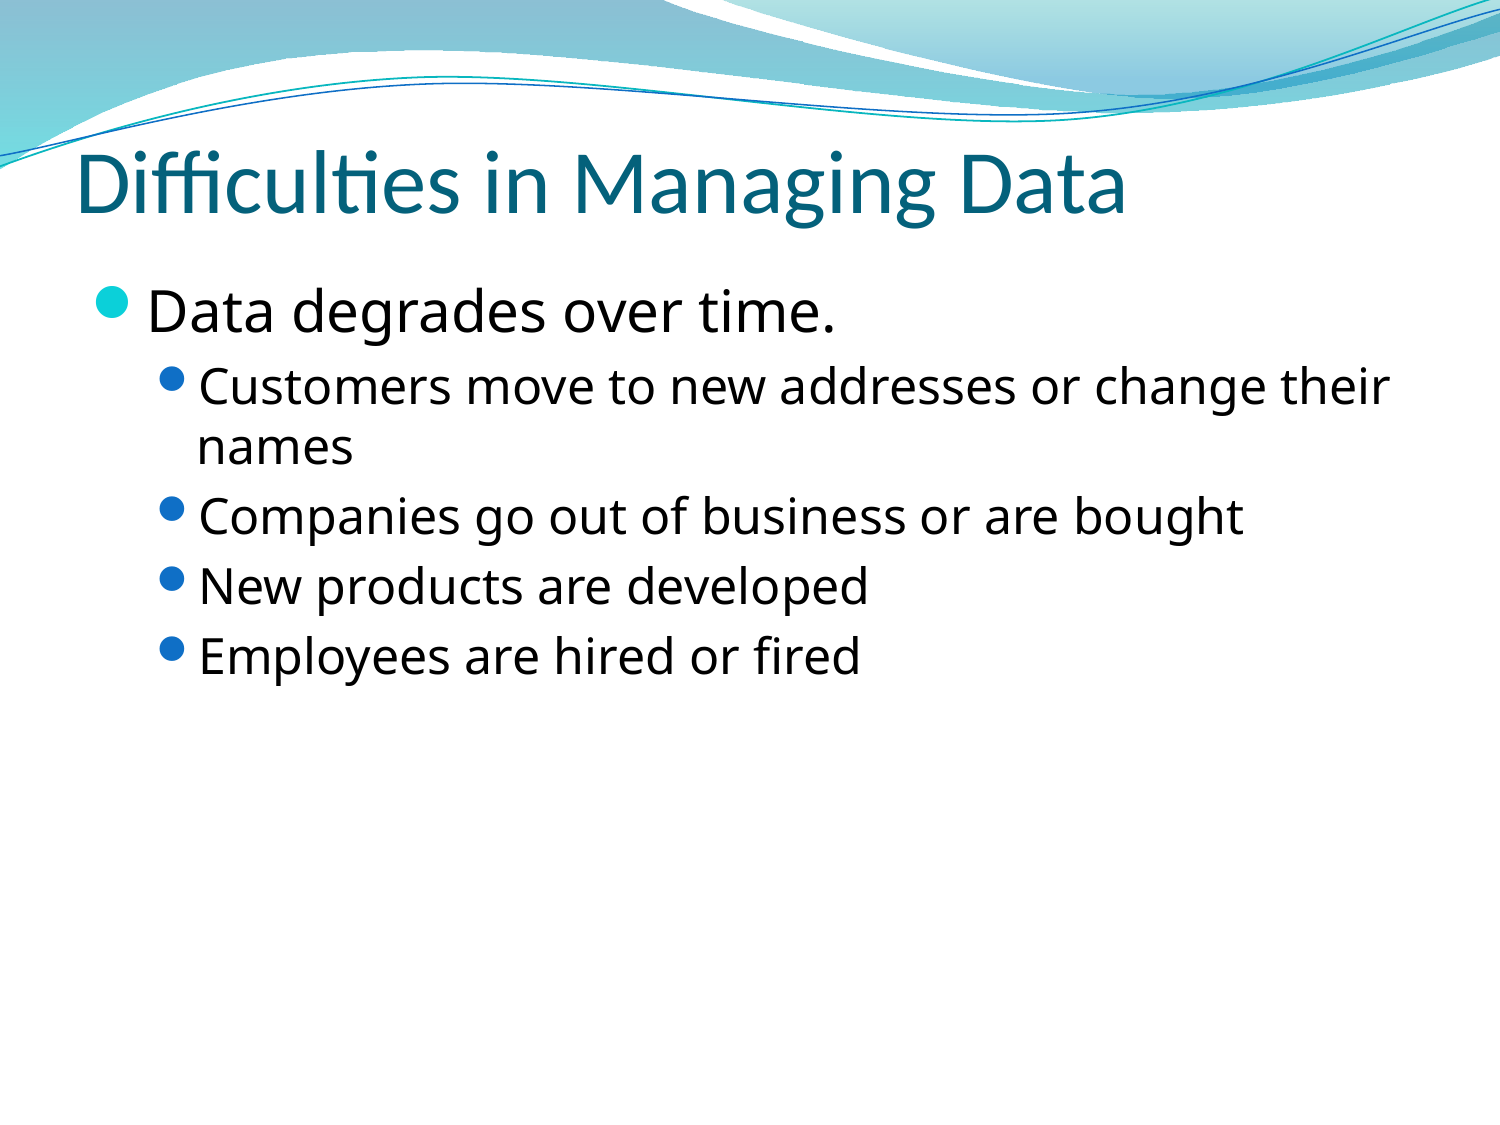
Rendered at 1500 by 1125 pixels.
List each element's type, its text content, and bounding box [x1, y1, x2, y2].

title Difficulties in Managing Data [75, 115, 1425, 232]
list Data degrades over time. Customers move to new addresses or change their names Companies go out of business or are bought New products are developed Employees are hired or fired [76, 267, 1427, 1035]
